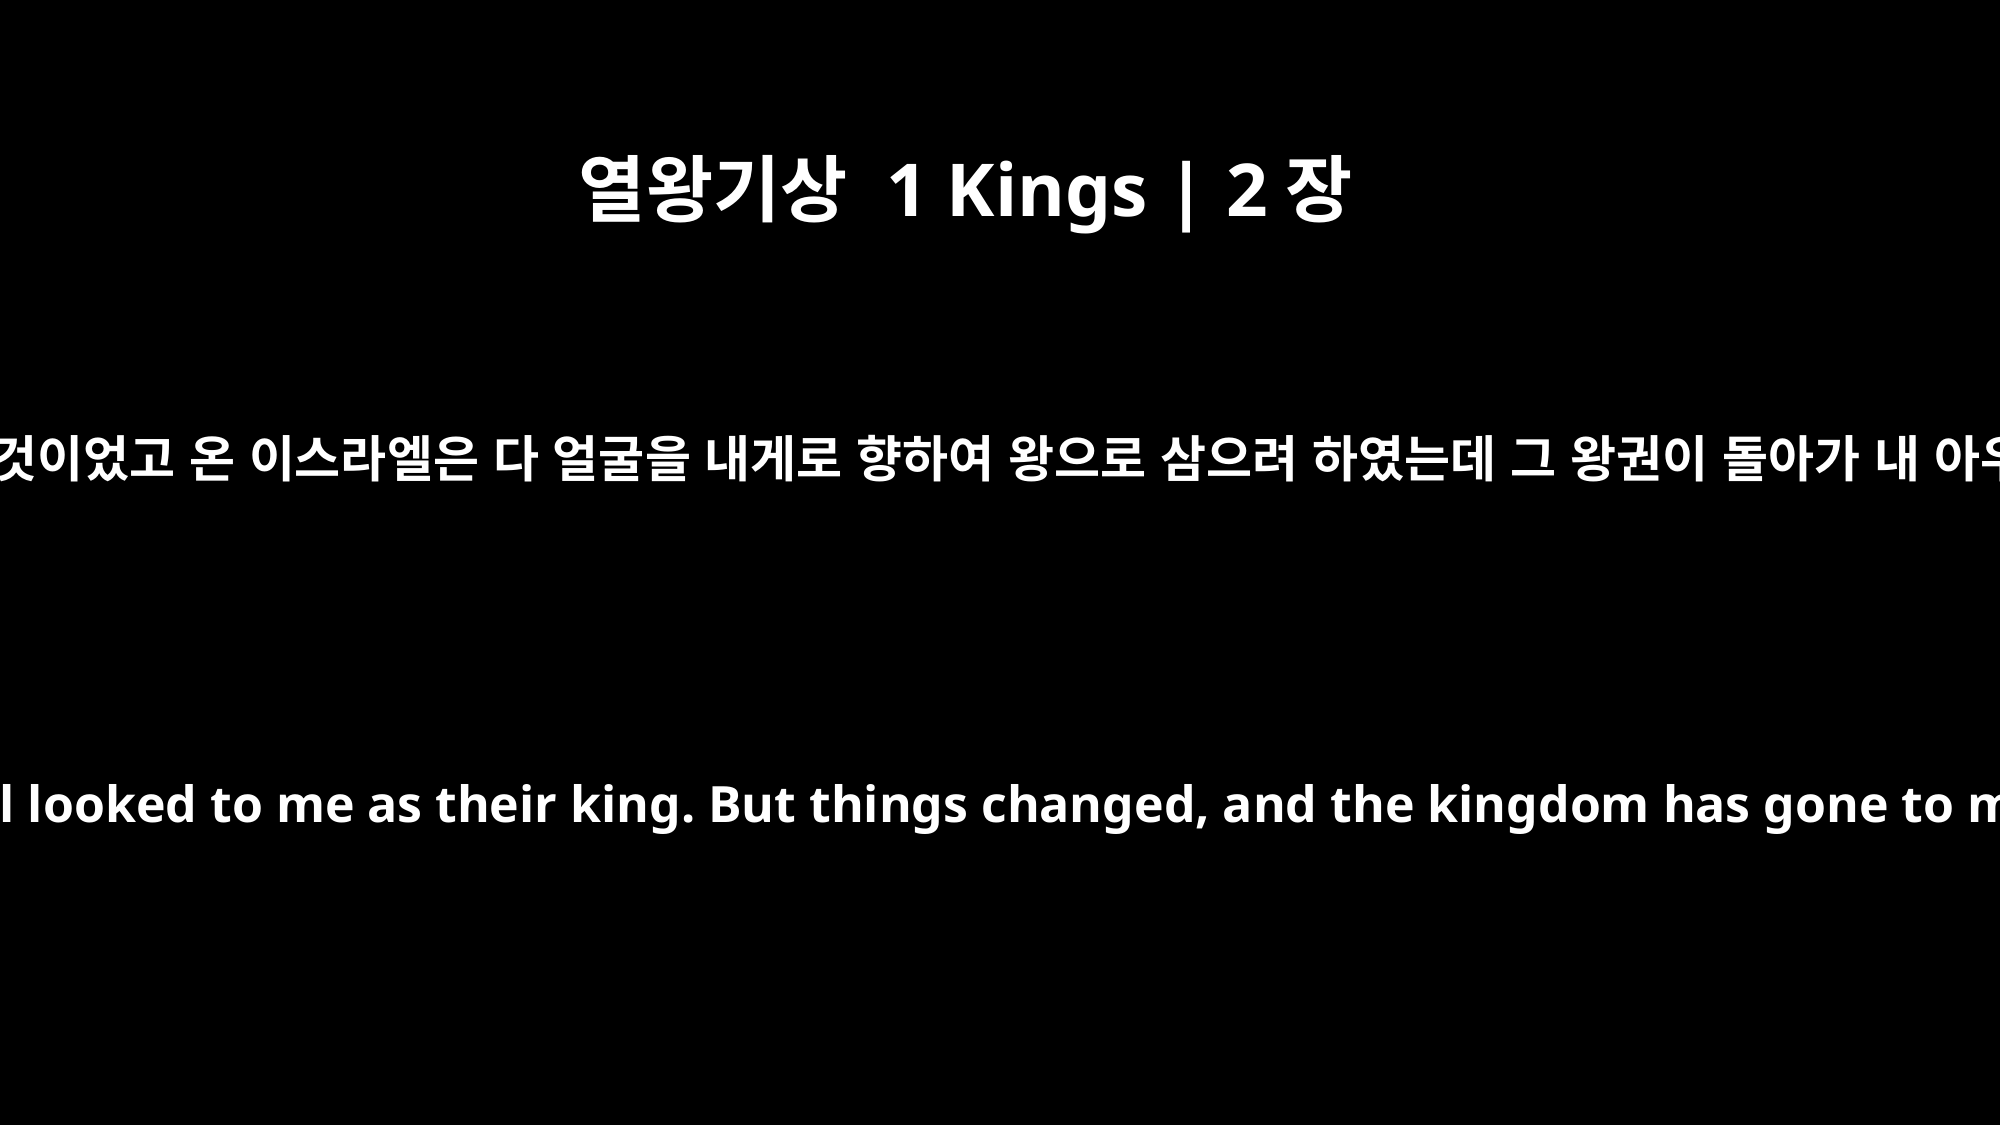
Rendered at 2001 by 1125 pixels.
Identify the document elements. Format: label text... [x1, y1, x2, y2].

text_box "As you know," he said, "the kingdom was mine. All Israel looked to me as their king. But things changed, and the kingdom has gone to my brother; for it has come to him from the LORD. [0, 764, 2000, 840]
text_box 열왕기상 1 Kings | 2장 [564, 136, 1368, 239]
text_box 15 그가 이르되 당신도 아시는 바이거니와 이 왕위는 내 것이었고 온 이스라엘은 다 얼굴을 내게로 향하여 왕으로 삼으려 하였는데 그 왕권이 돌아가 내 아우의 것이 되었음은 여호와께로 말미암음이니이다 [0, 359, 2000, 495]
